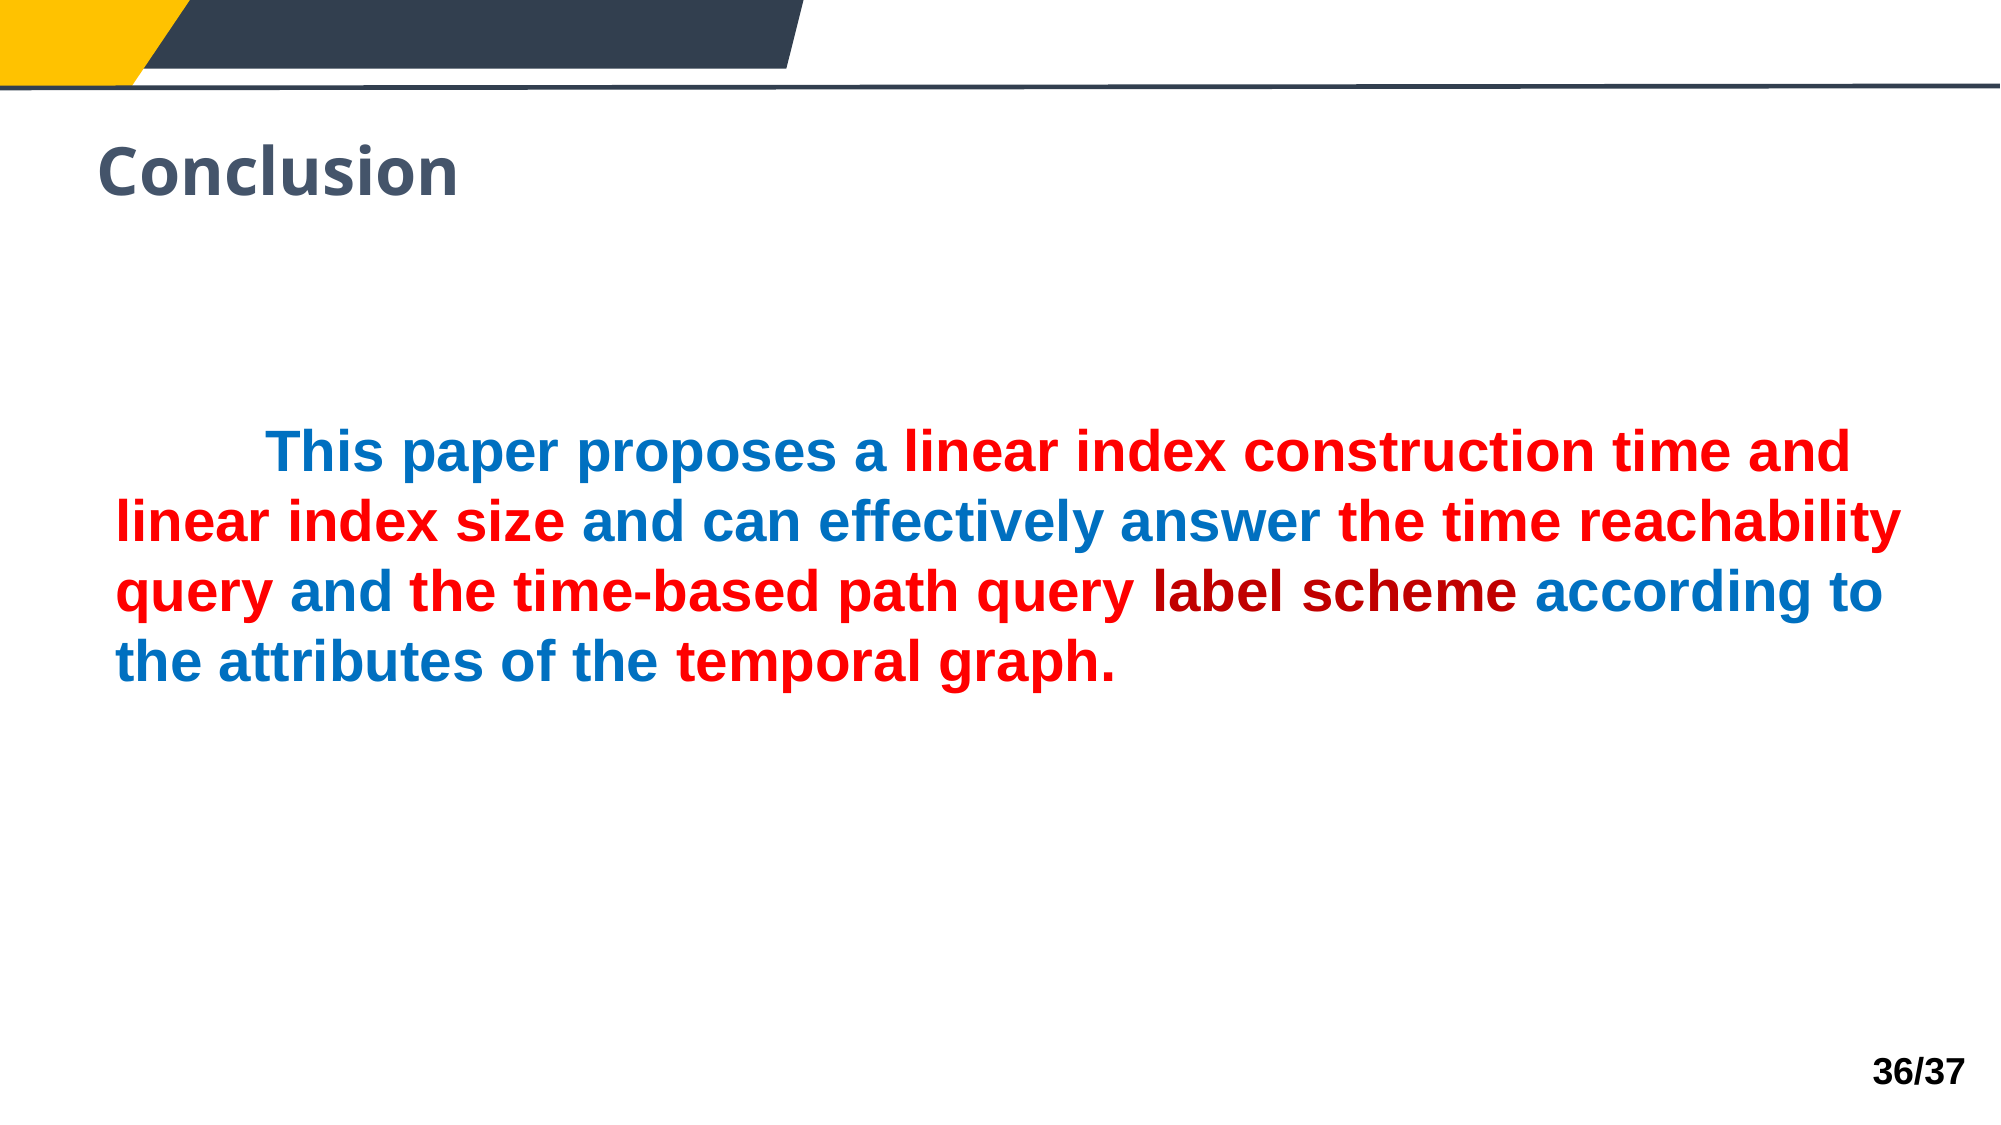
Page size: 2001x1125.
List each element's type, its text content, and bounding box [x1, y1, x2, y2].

text_box [145, 0, 805, 70]
text_box This paper proposes a linear index construction time and linear index size and can effectively answer the time reachability query and the time-based path query label scheme according to the attributes of the temporal graph. [100, 405, 1985, 701]
text_box 36/37 [1857, 1039, 2000, 1100]
text_box [0, 0, 192, 85]
text_box Conclusion [81, 120, 493, 216]
